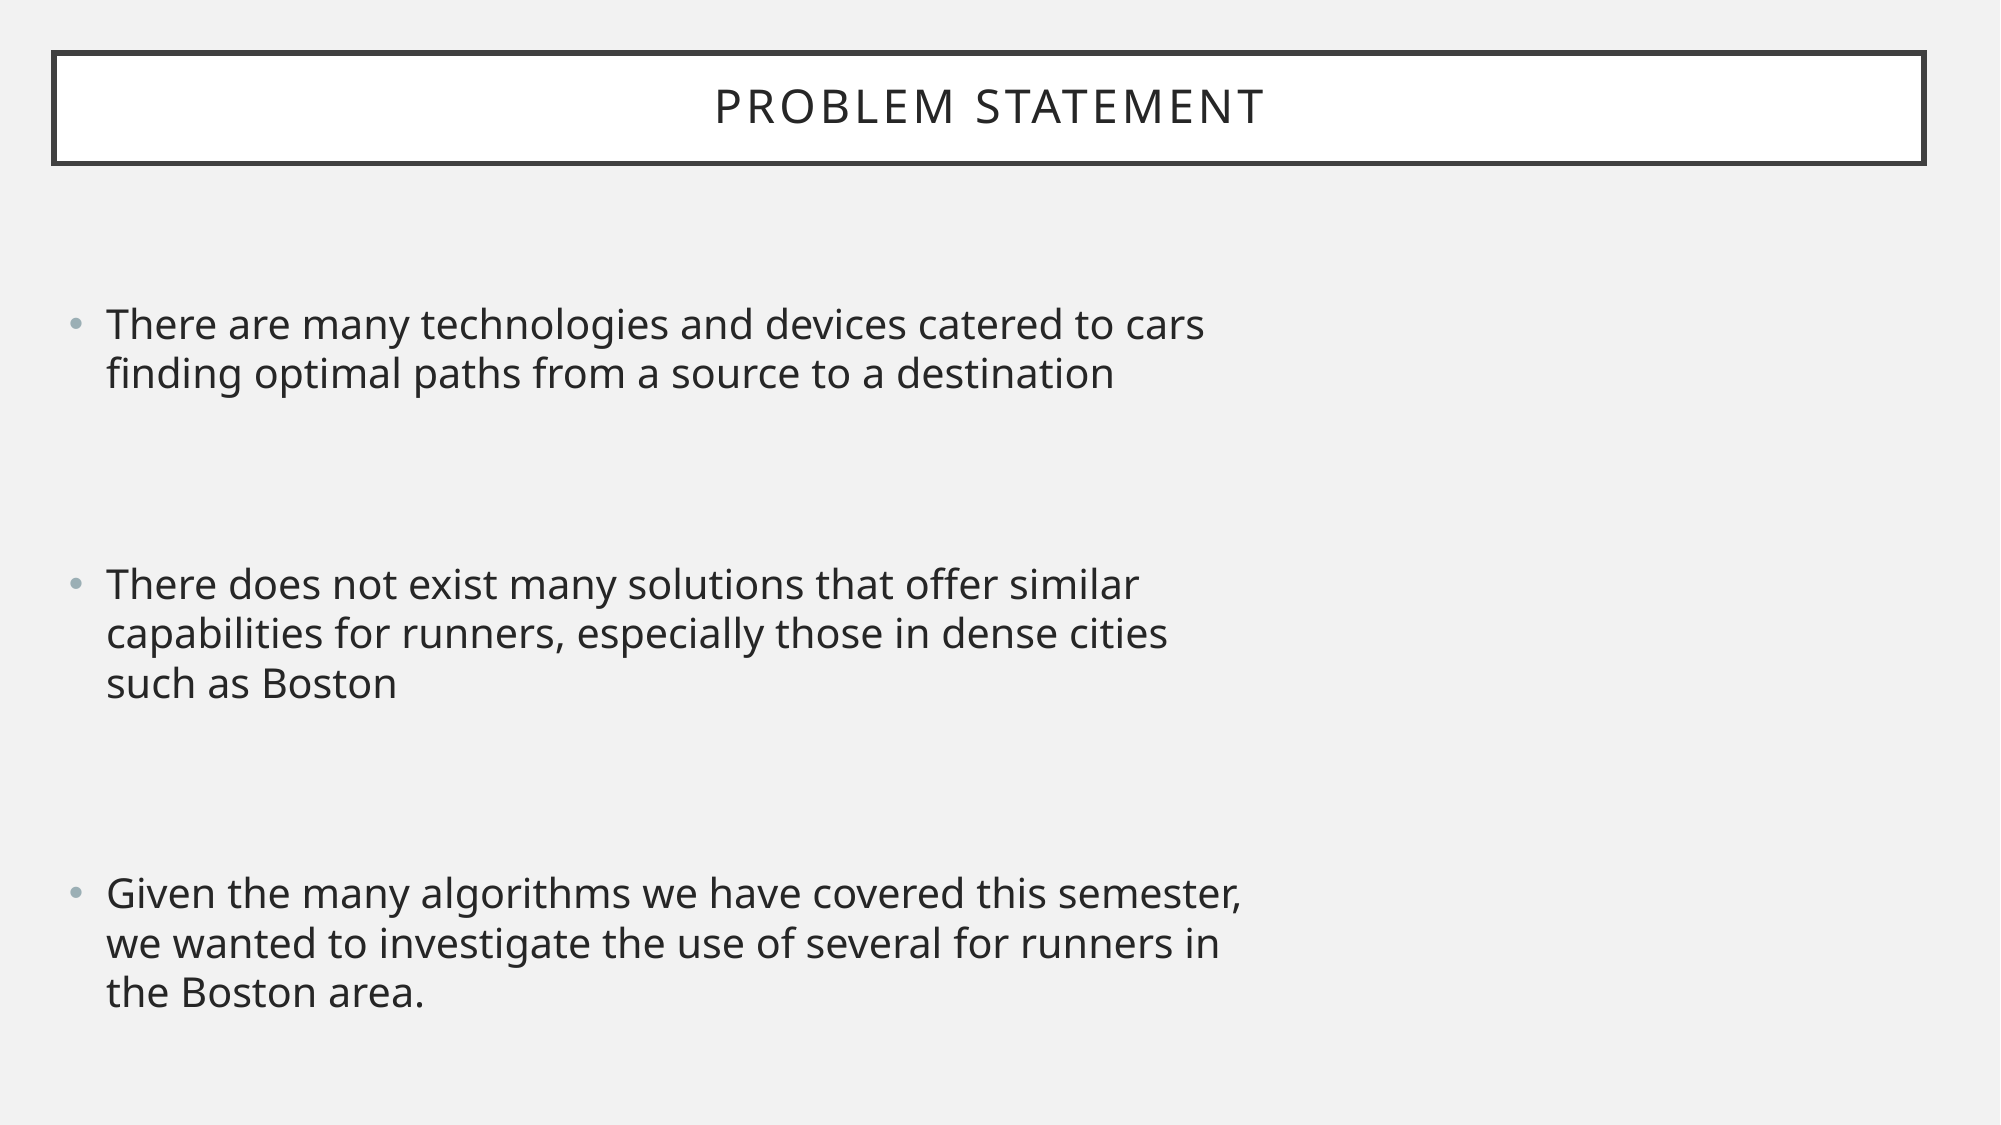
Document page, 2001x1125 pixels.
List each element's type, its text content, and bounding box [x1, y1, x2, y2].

title Problem Statement [51, 50, 1927, 166]
list There are many technologies and devices catered to cars finding optimal paths from a source to a destination There does not exist many solutions that offer similar capabilities for runners, especially those in dense cities such as Boston Given the many algorithms we have covered this semester, we wanted to investigate the use of several for runners in the Boston area. [53, 290, 1285, 1026]
